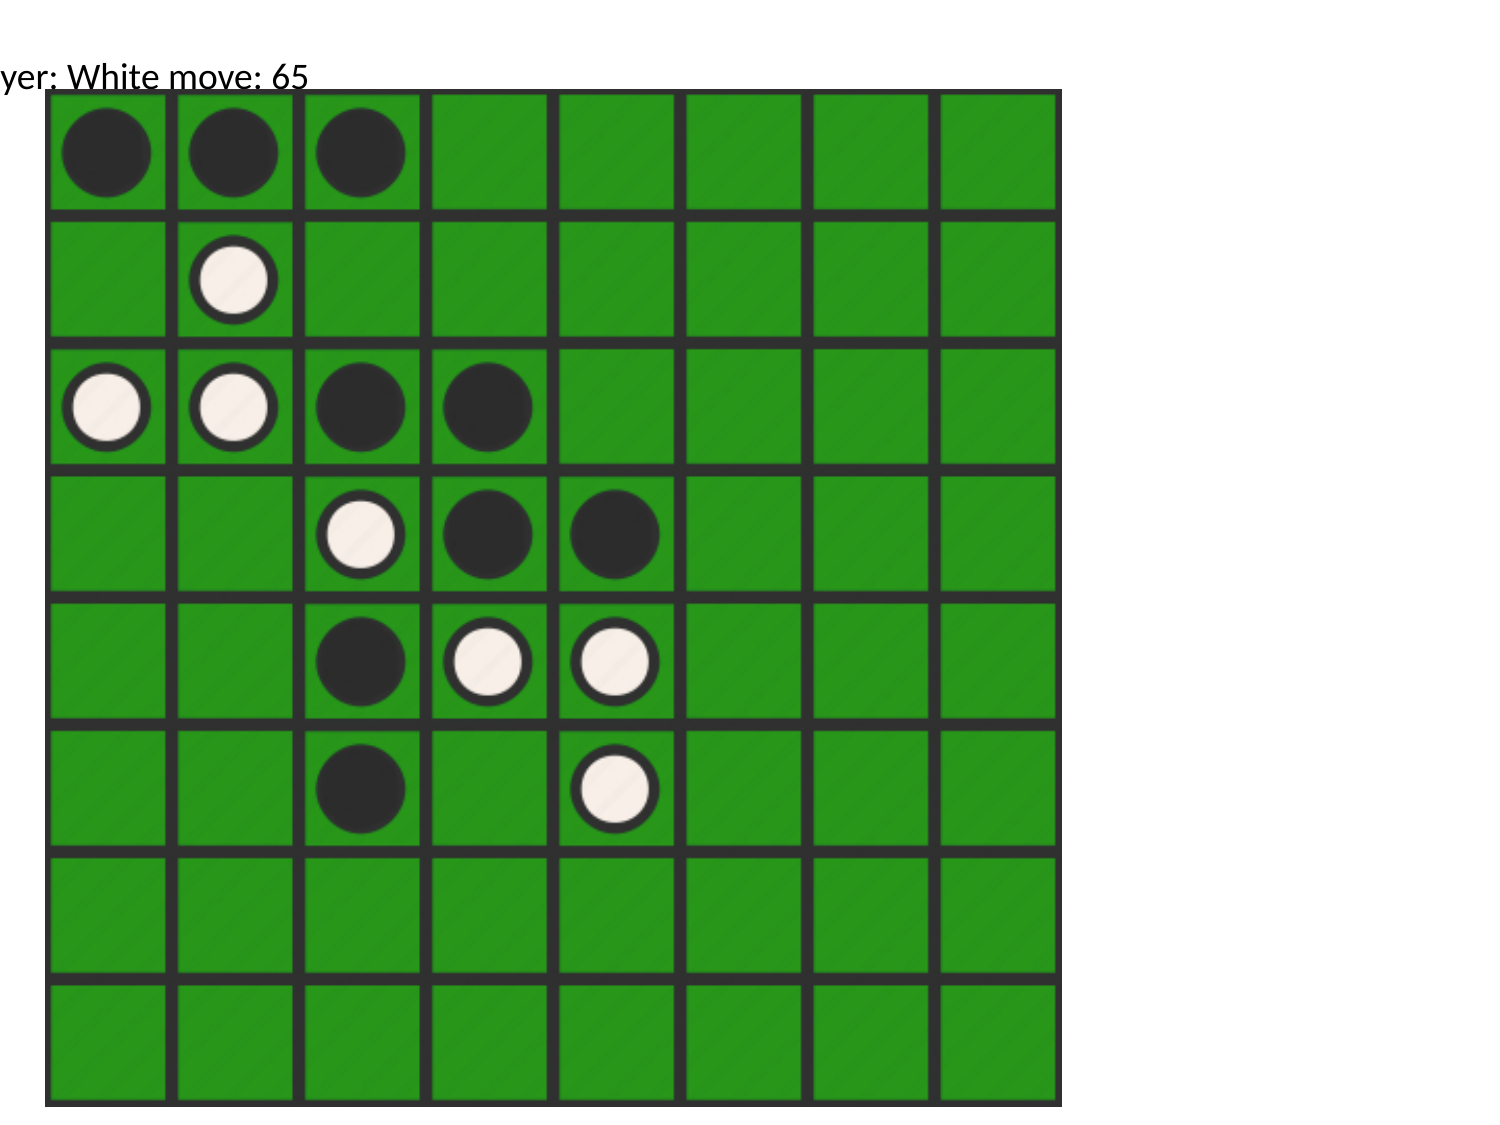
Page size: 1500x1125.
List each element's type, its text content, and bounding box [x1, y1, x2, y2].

text_box turn: 12 player: White move: 65 [0, 44, 325, 105]
picture [44, 89, 1062, 1107]
